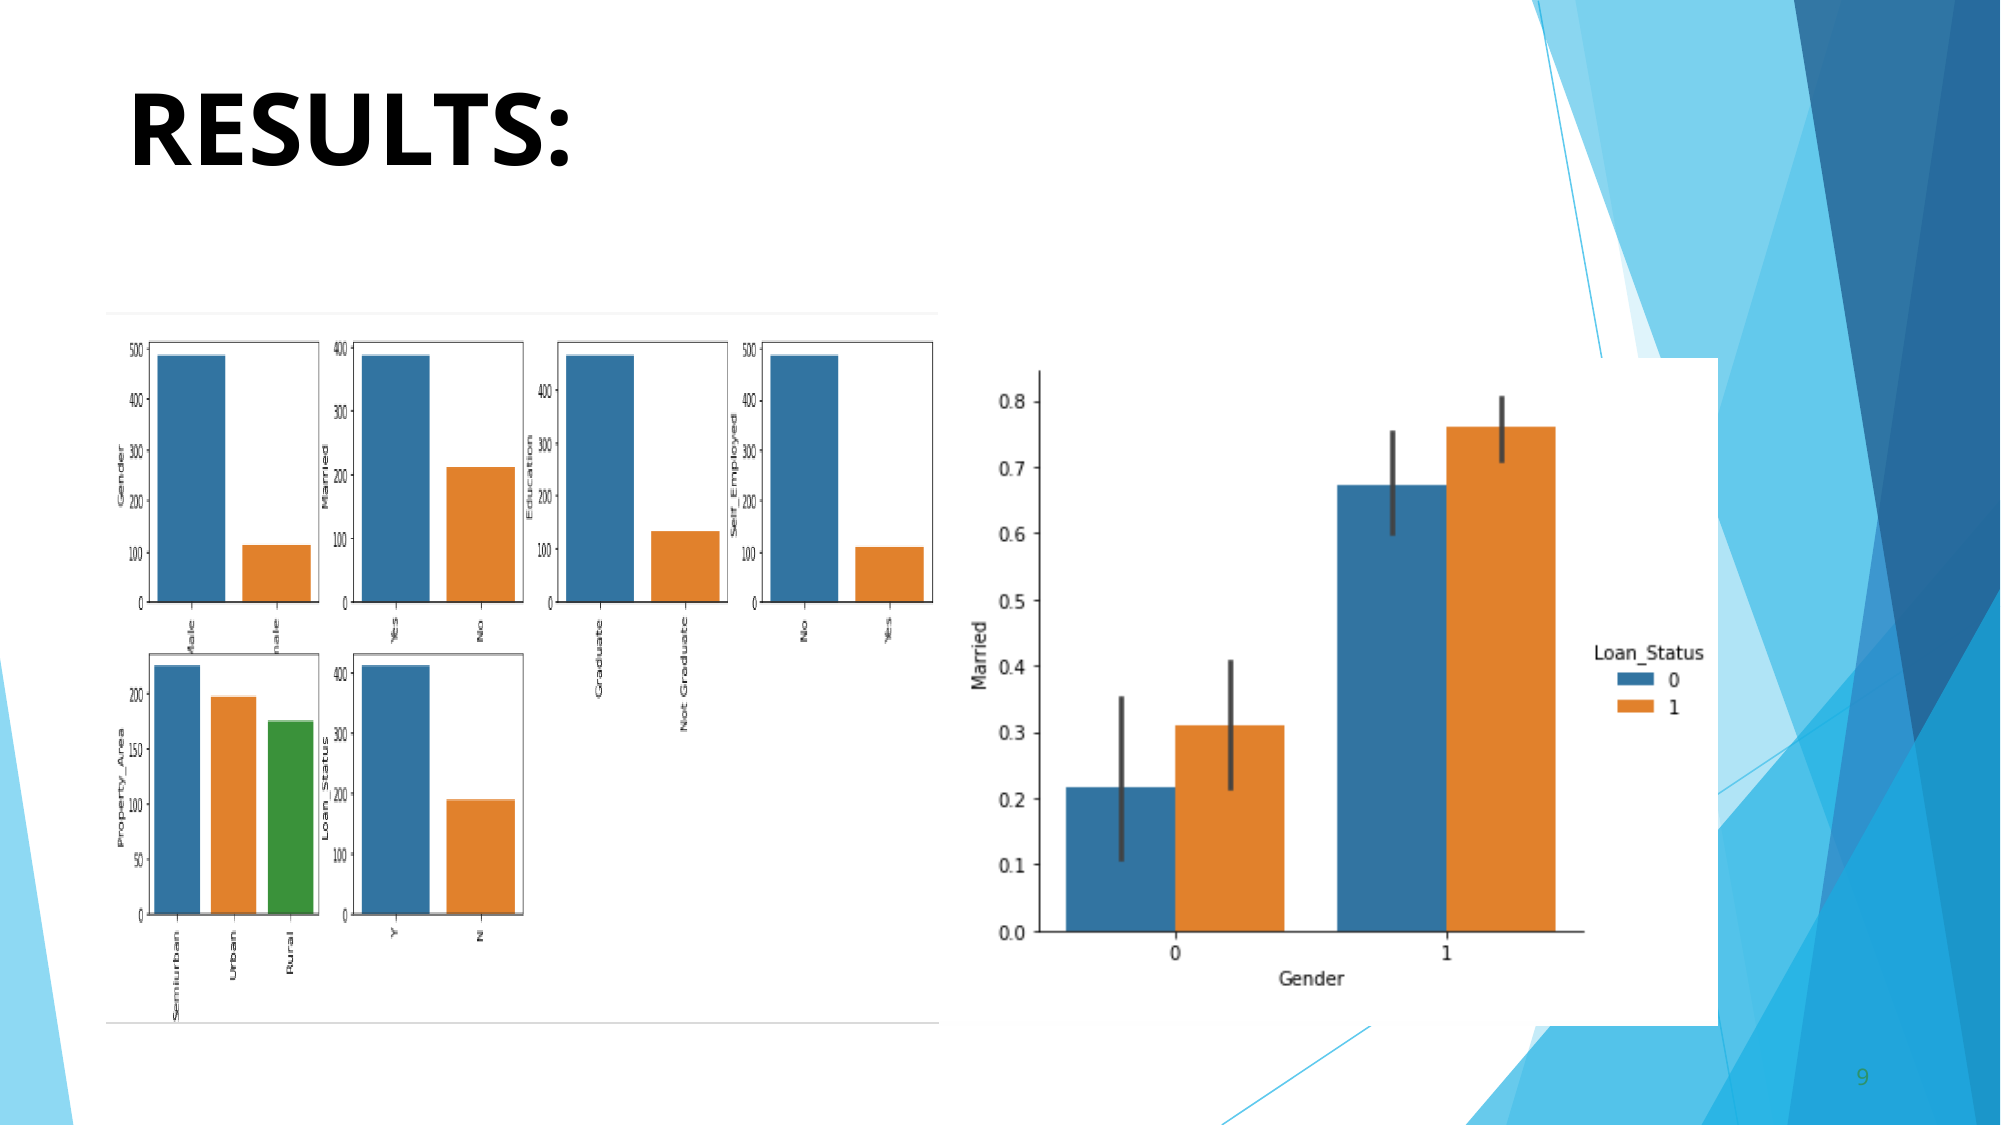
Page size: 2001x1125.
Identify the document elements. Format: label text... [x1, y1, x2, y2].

picture [106, 312, 1718, 1027]
title RESULTS: [123, 63, 589, 254]
text_box 9 [1849, 1061, 1888, 1095]
